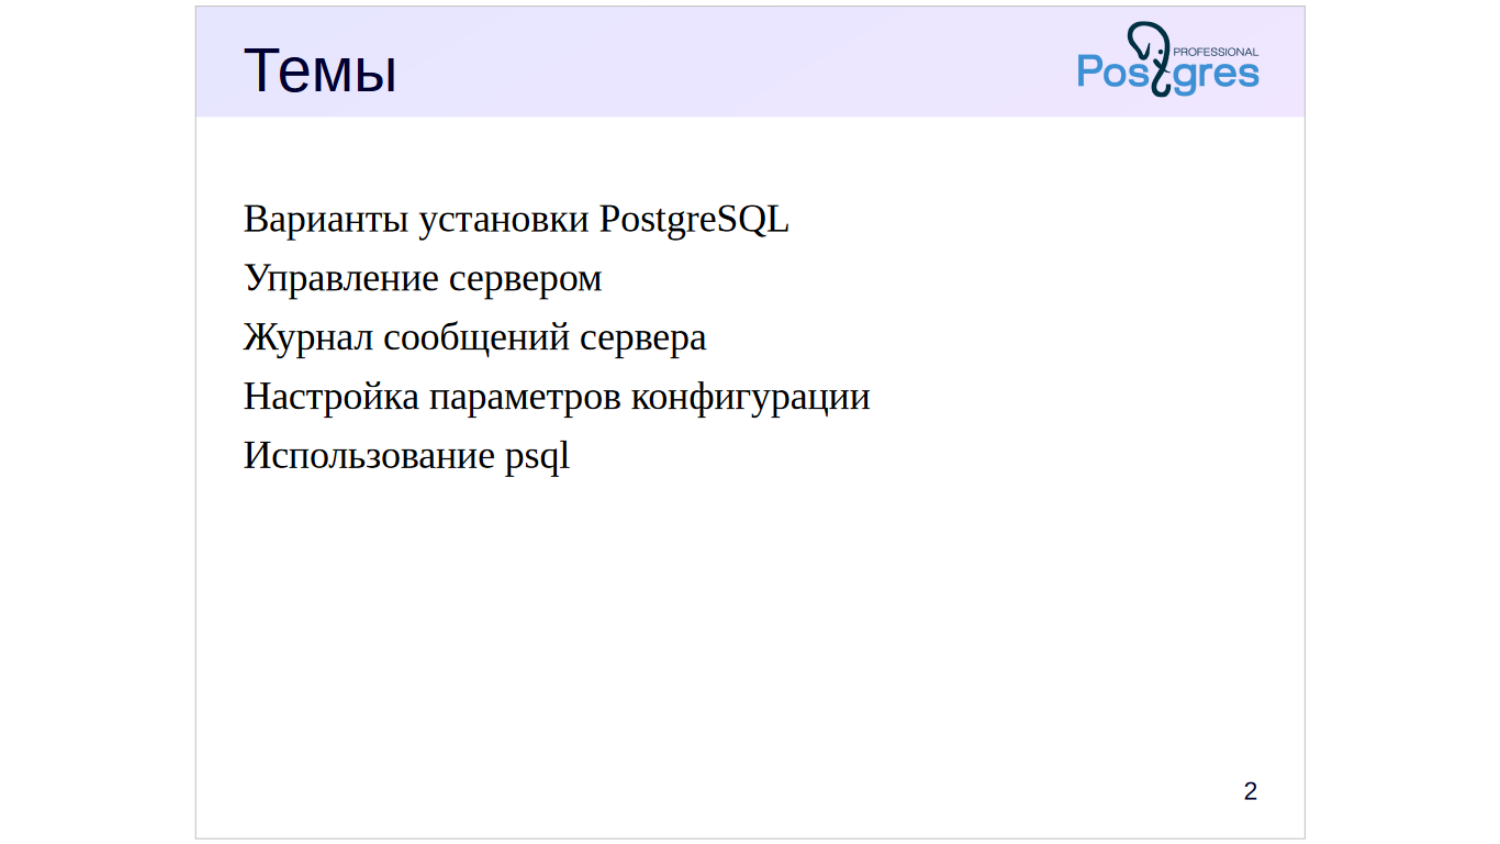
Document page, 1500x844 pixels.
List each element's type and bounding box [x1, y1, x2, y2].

picture [191, 0, 1309, 844]
